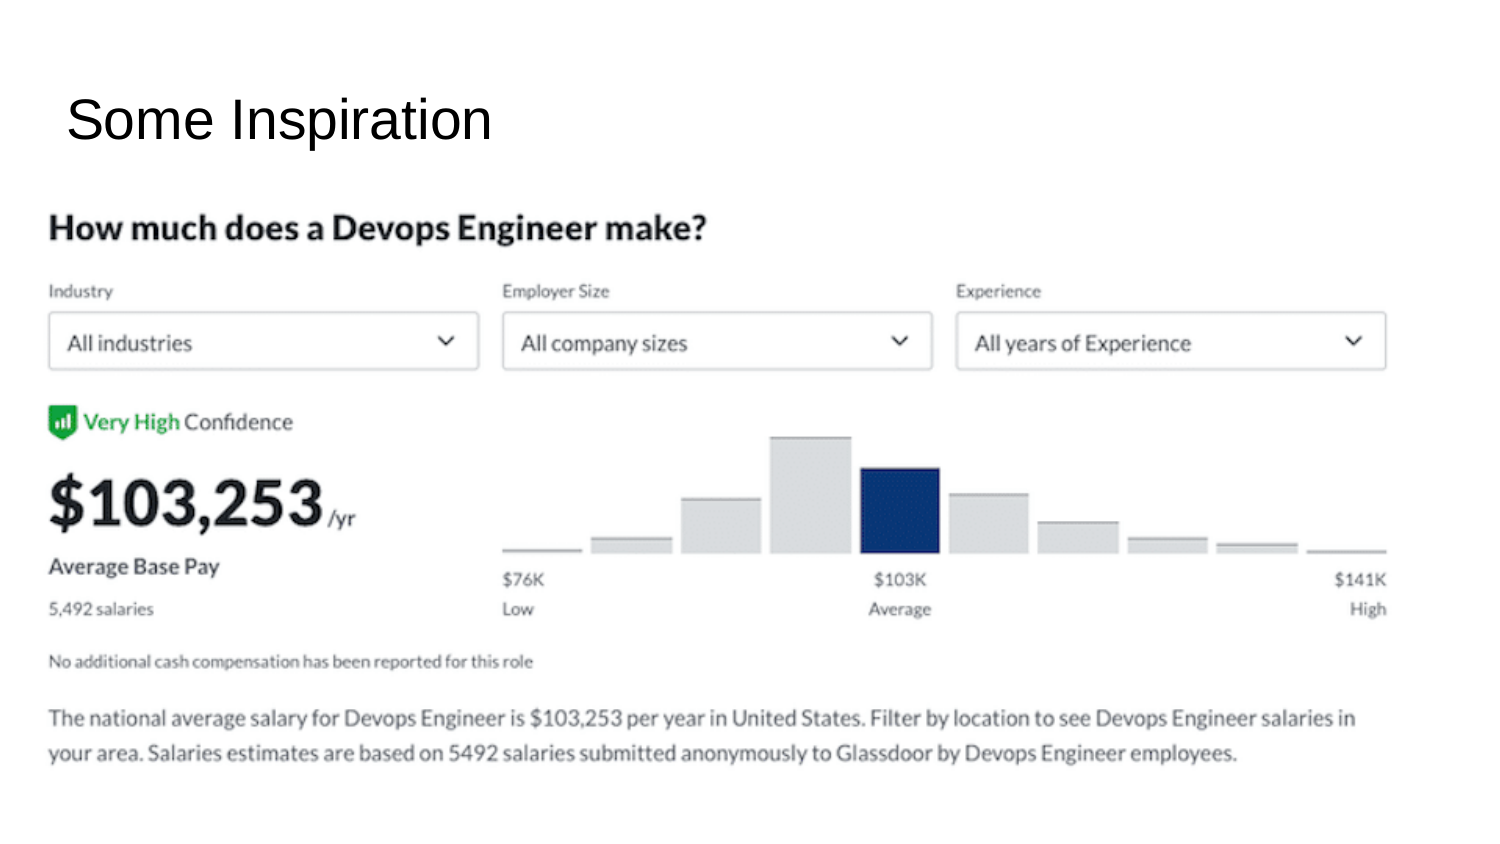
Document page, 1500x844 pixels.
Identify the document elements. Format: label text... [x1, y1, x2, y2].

title Some Inspiration [51, 72, 1449, 167]
picture [24, 191, 1432, 802]
